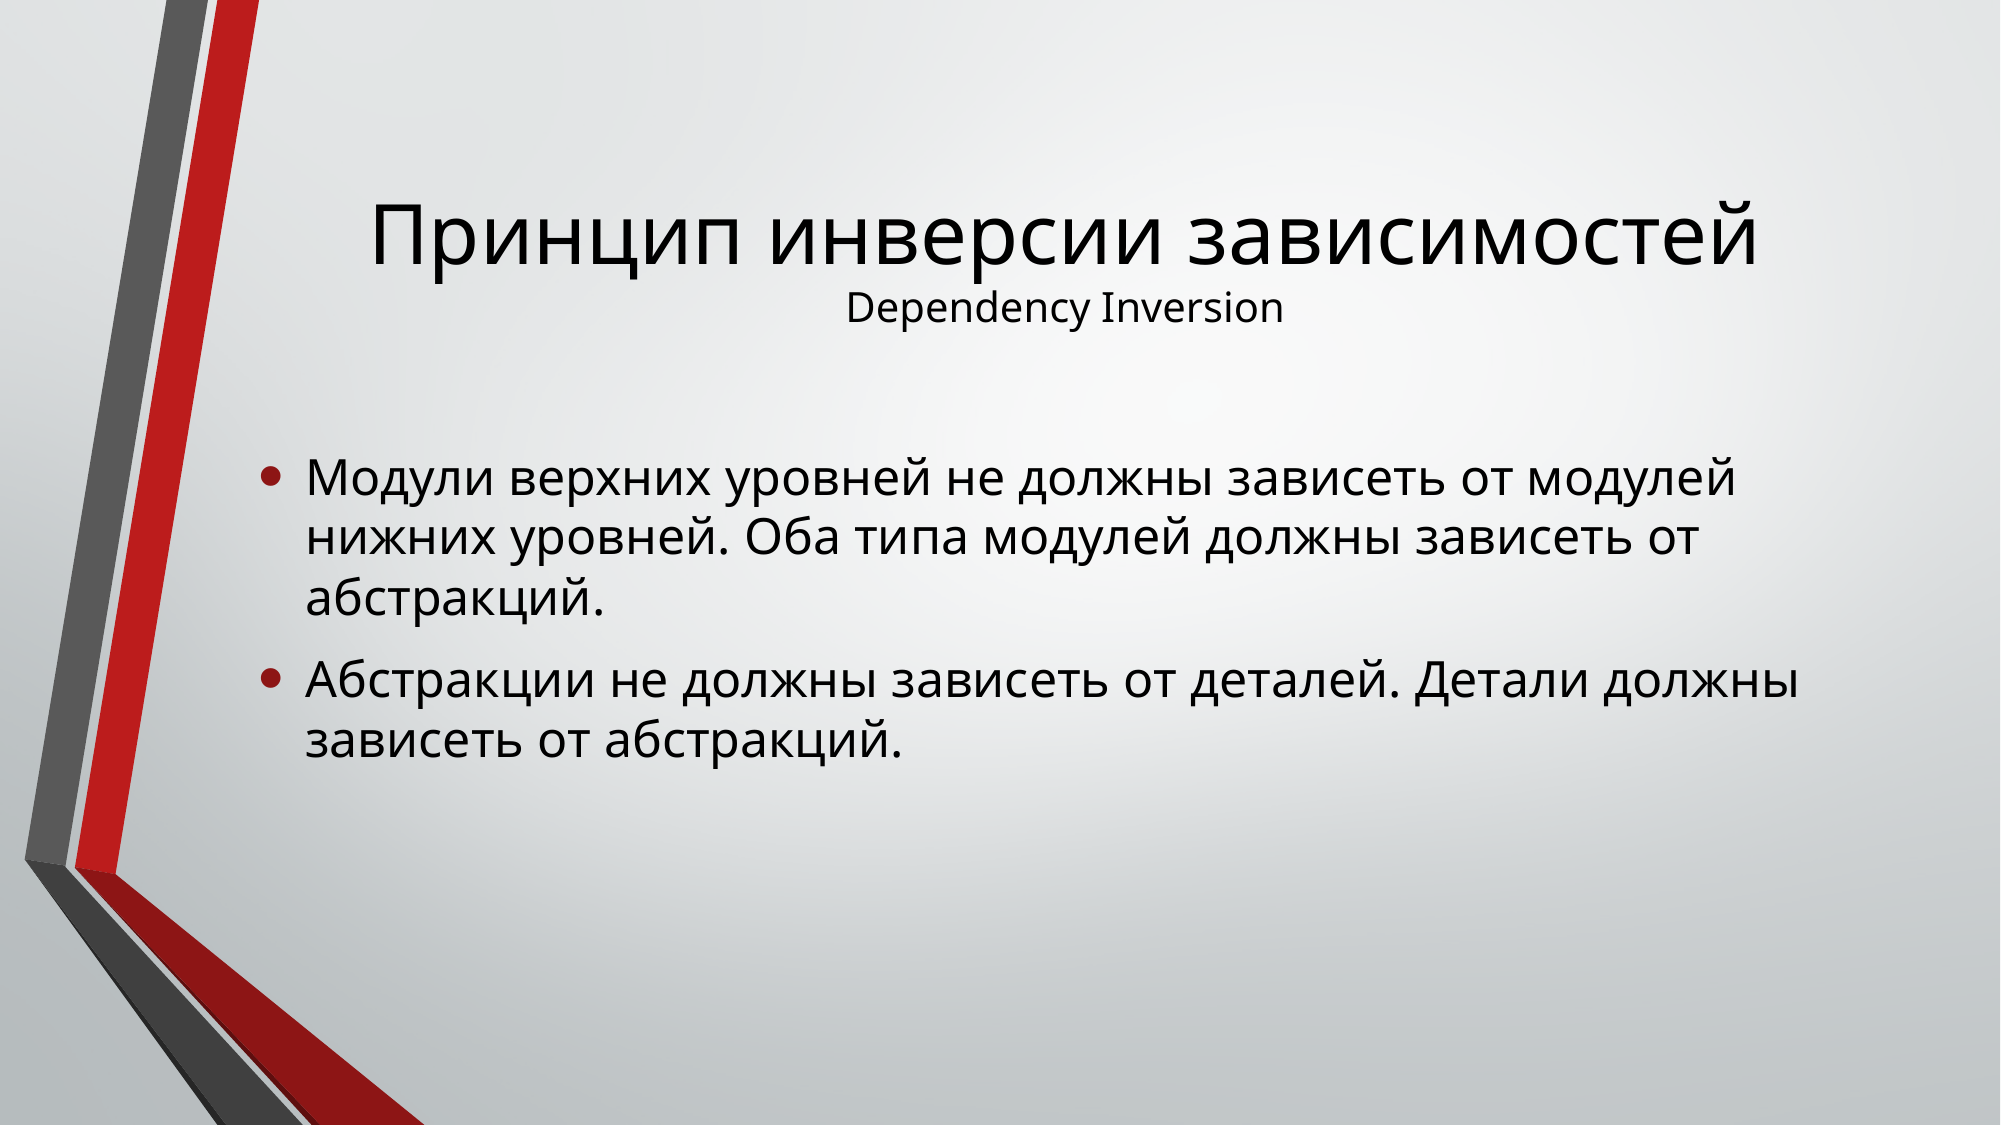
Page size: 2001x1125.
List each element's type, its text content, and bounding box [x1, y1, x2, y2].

title Принцип инверсии зависимостей Dependency Inversion [243, 112, 1887, 400]
list Модули верхних уровней не должны зависеть от модулей нижних уровней. Оба типа модулей должны зависеть от абстракций. Абстракции не должны зависеть от деталей. Детали должны зависеть от абстракций. [243, 437, 1887, 950]
